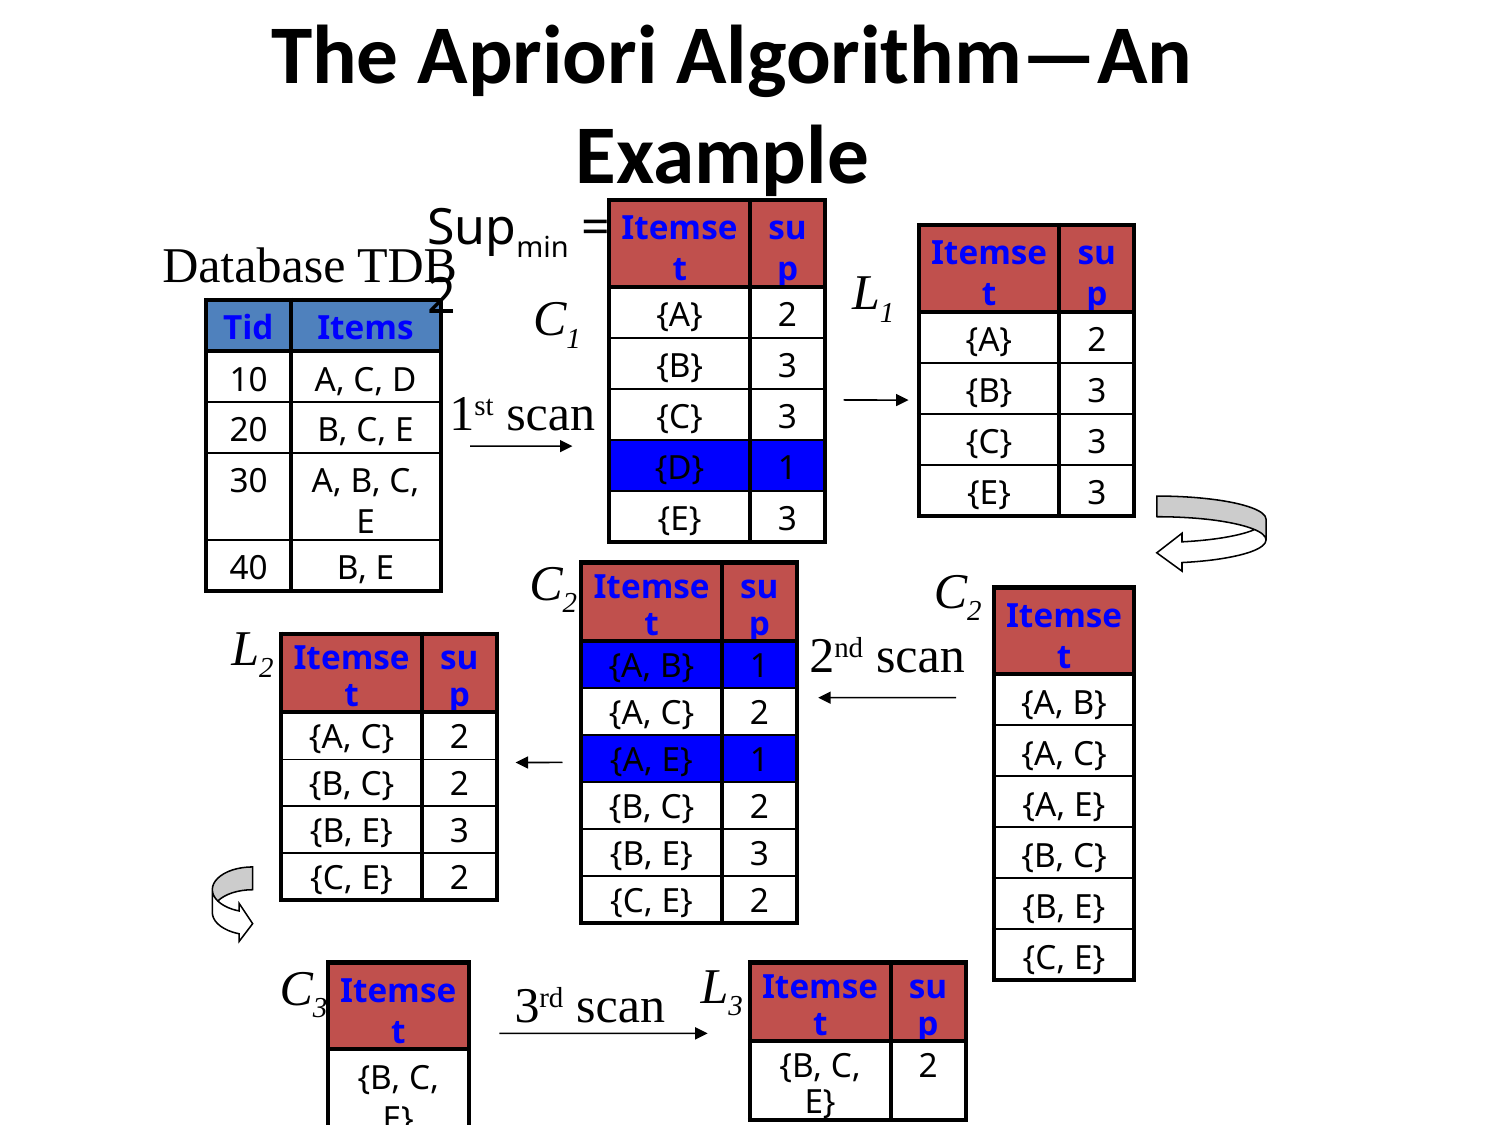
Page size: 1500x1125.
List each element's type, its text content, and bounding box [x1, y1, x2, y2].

table_cell 3 [724, 830, 795, 875]
table_header Itemset [996, 590, 1132, 672]
text_box 2nd scan [799, 615, 980, 691]
table_cell {A, C} [996, 726, 1132, 775]
table_cell {A, B} [583, 643, 720, 687]
table_cell 2 [893, 1043, 964, 1118]
table_header sup [893, 965, 964, 1039]
table_cell {A, E} [583, 736, 720, 781]
table_cell 2 [724, 689, 795, 734]
text_box C1 [518, 331, 596, 362]
table_header sup [724, 565, 795, 639]
text_box Supmin = 2 [412, 187, 629, 331]
table_header Items [293, 302, 439, 349]
table_header sup [424, 636, 495, 710]
table_cell 2 [752, 289, 823, 337]
table_header sup [1061, 227, 1132, 310]
table_cell 1 [724, 643, 795, 687]
table_cell {C, E} [583, 877, 720, 921]
table_cell 3 [752, 339, 823, 388]
table_cell 3 [752, 492, 823, 540]
table_cell {B, C, E} [330, 1051, 467, 1125]
table_cell {E} [611, 492, 748, 540]
table_cell {C} [611, 390, 748, 439]
table_header Itemset [921, 227, 1057, 310]
table_header Tid [208, 302, 289, 349]
table_cell {B, C} [996, 828, 1132, 877]
table_cell B, E [293, 541, 439, 589]
table_cell 2 [424, 760, 495, 805]
table_header Itemset [330, 965, 467, 1047]
table_cell {B} [611, 339, 748, 388]
text_box C2 [919, 550, 997, 634]
table_cell {B, C} [283, 760, 420, 805]
table_cell {A, C} [283, 714, 420, 759]
table_cell 3 [1061, 364, 1132, 413]
text_box L1 [837, 252, 910, 336]
text_box C2 [514, 542, 593, 626]
table_cell {C, E} [996, 930, 1132, 978]
table_cell {A, C} [583, 689, 720, 734]
table_cell 3 [1061, 466, 1132, 514]
table_cell {B, E} [996, 879, 1132, 928]
text_box [681, 1029, 708, 1040]
table_cell {A, E} [996, 777, 1132, 826]
table_cell {C, E} [283, 854, 420, 898]
table_cell 1 [752, 441, 823, 490]
text_box [818, 691, 957, 704]
table_cell 20 [208, 403, 289, 452]
table_cell {C} [921, 415, 1057, 464]
table_header Itemset [752, 965, 889, 1039]
text_box [515, 756, 563, 769]
table_cell 1 [724, 736, 795, 781]
table_cell {B, E} [283, 807, 420, 852]
table_cell 2 [1061, 314, 1132, 362]
text_box [212, 866, 253, 942]
table_cell {D} [611, 441, 748, 490]
text_box C3 [264, 947, 343, 1031]
text_box [470, 439, 573, 453]
table_cell {B, E} [583, 830, 720, 875]
table_cell {E} [921, 466, 1057, 514]
table_cell 2 [424, 854, 495, 898]
table_cell 3 [424, 807, 495, 852]
table_header Itemset [629, 202, 748, 285]
table_cell {B} [921, 364, 1057, 413]
table_cell 3 [1061, 415, 1132, 464]
text_box L2 [216, 607, 289, 691]
table_cell A, C, D [293, 353, 439, 401]
table_cell B, C, E [293, 403, 439, 452]
title The Apriori Algorithm—An Example [252, 50, 1212, 150]
text_box Database TDB [147, 225, 412, 300]
table_cell A, B, C, E [293, 454, 439, 539]
table_cell {B, C, E} [752, 1043, 889, 1118]
table_cell {A, B} [996, 676, 1132, 724]
text_box 3rd scan [499, 964, 681, 1040]
table_header sup [752, 202, 823, 285]
table_header Itemset [283, 636, 420, 710]
text_box [843, 393, 909, 407]
table_cell 2 [724, 877, 795, 921]
table_cell 10 [208, 353, 289, 401]
text_box [1156, 496, 1267, 572]
table_cell 40 [208, 541, 289, 589]
table_cell {A} [611, 289, 748, 337]
text_box L3 [685, 946, 758, 1029]
text_box 1st scan [443, 373, 607, 448]
table_cell 30 [208, 454, 289, 539]
table_cell {B, C} [583, 783, 720, 828]
table_header Itemset [583, 565, 720, 639]
table_cell 3 [752, 390, 823, 439]
table_cell 2 [424, 714, 495, 759]
table_cell {A} [921, 314, 1057, 362]
table_cell 2 [724, 783, 795, 828]
